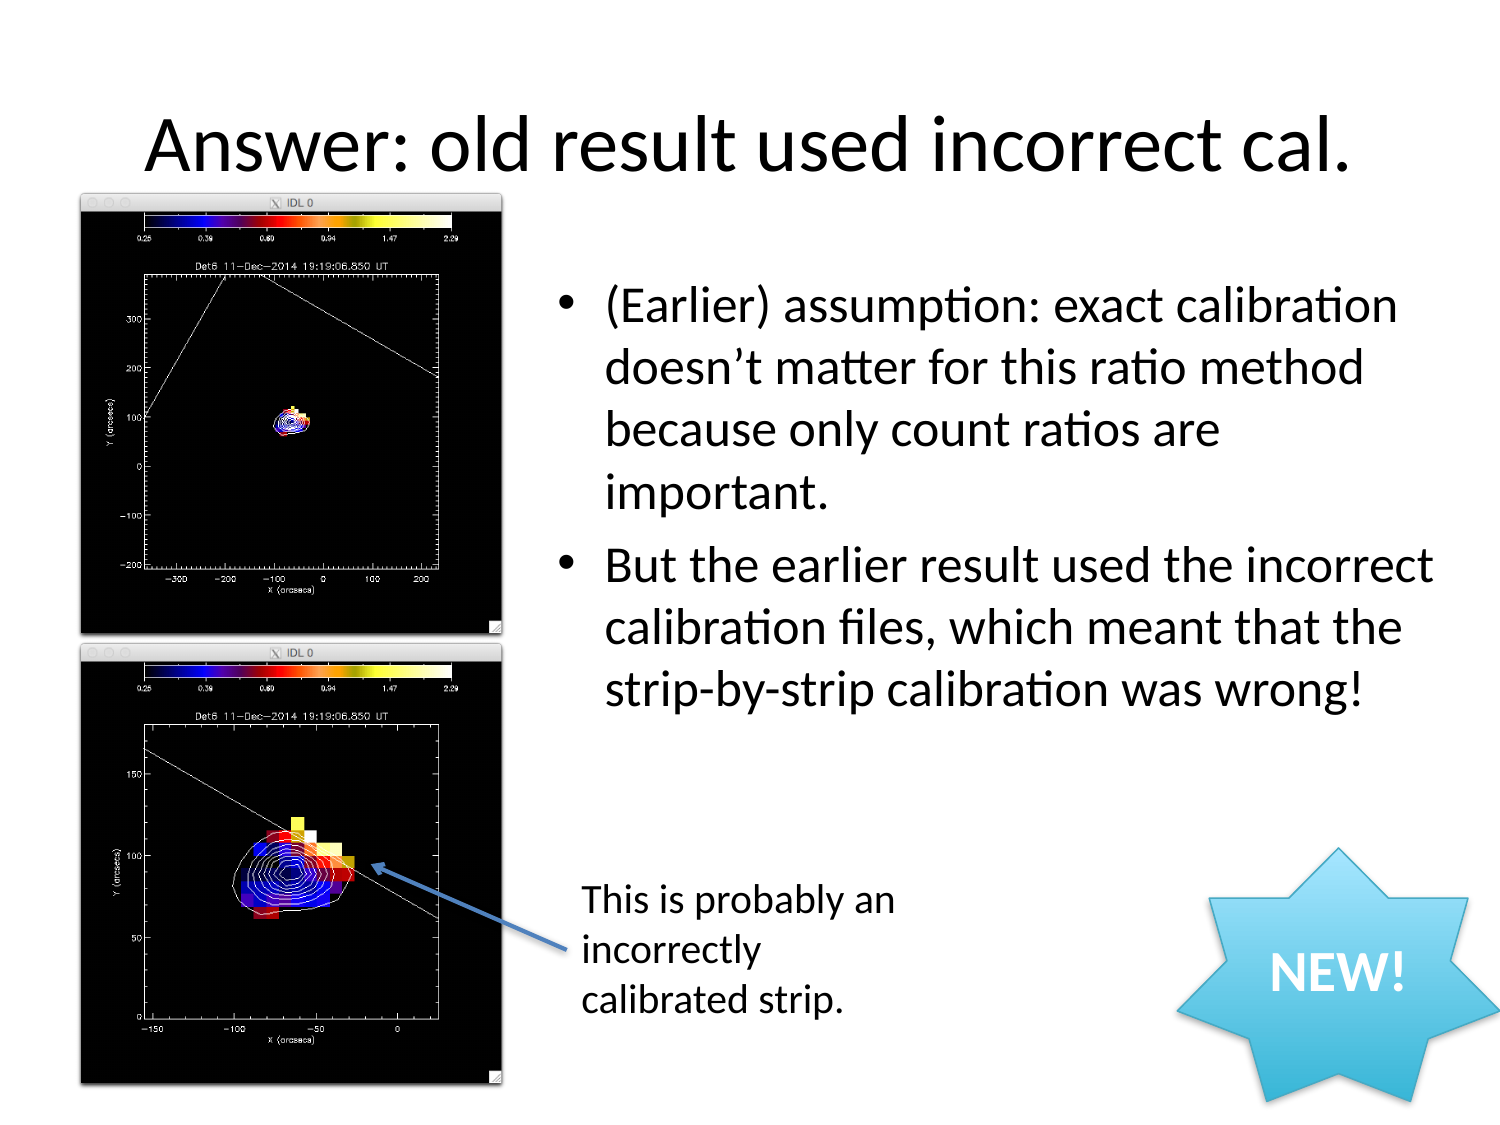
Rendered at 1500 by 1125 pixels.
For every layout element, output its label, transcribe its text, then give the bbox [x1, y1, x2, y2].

title Answer: old result used incorrect cal. [75, 45, 1425, 233]
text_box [370, 863, 567, 951]
text_box NEW! [1176, 847, 1500, 1103]
list (Earlier) assumption: exact calibration doesn’t matter for this ratio method because only count ratios are important. But the earlier result used the incorrect calibration files, which meant that the strip-by-strip calibration was wrong! [542, 262, 1462, 791]
text_box This is probably an incorrectly calibrated strip. [566, 864, 947, 1029]
picture [74, 189, 508, 1091]
